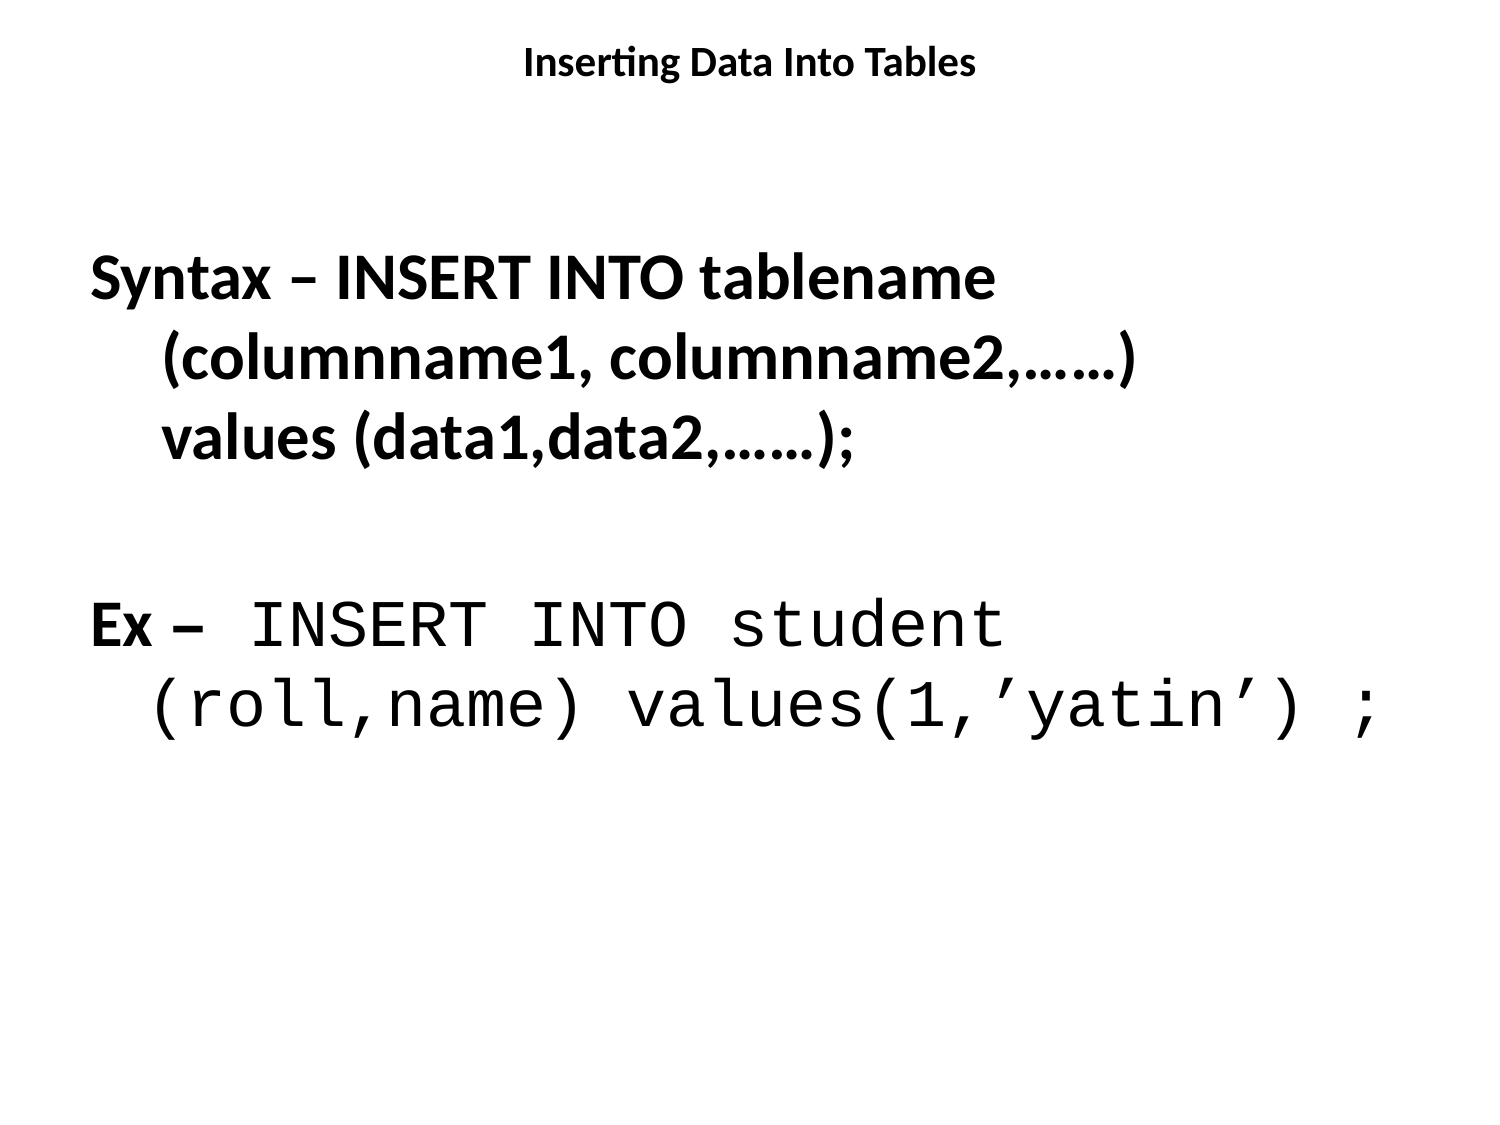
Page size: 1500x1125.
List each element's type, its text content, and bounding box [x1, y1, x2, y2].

title Inserting Data Into Tables [75, 24, 1425, 93]
list Syntax – INSERT INTO tablename (columnname1, columnname2,……) values (data1,data2,……); Ex – INSERT INTO student (roll,name) values(1,’yatin’) ; [75, 224, 1425, 850]
